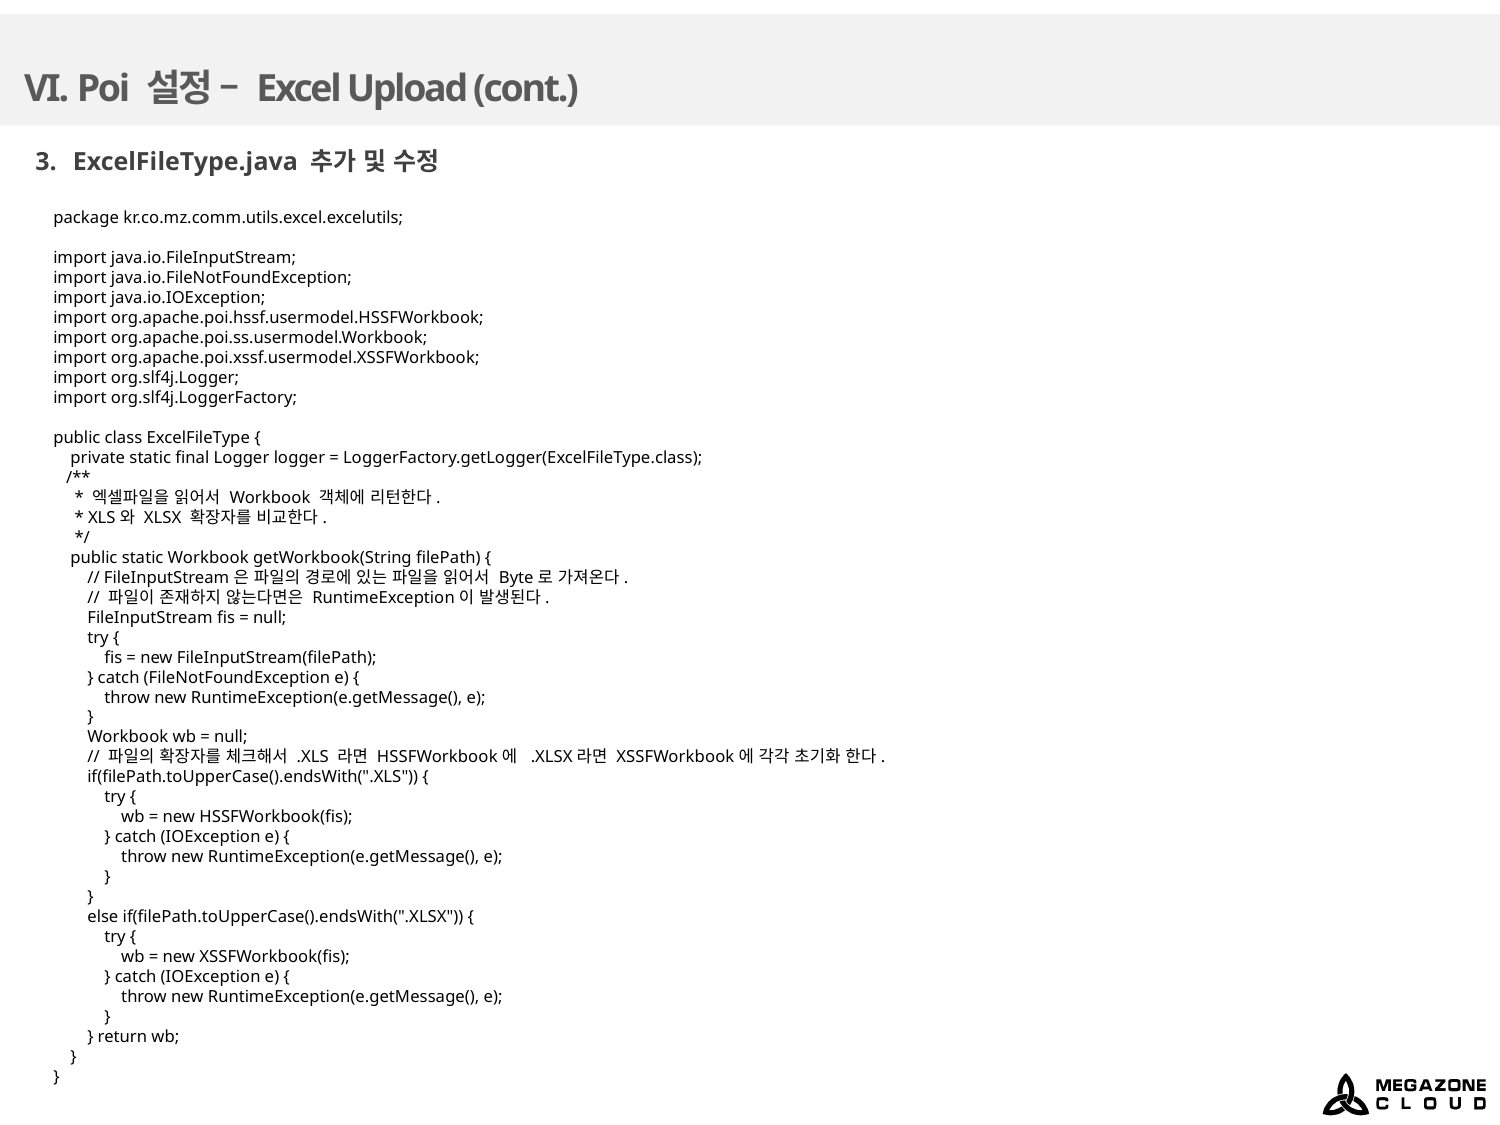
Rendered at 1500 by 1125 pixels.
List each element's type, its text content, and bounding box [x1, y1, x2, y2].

text_box package kr.co.mz.comm.utils.excel.excelutils; import java.io.FileInputStream; import java.io.FileNotFoundException; import java.io.IOException; import org.apache.poi.hssf.usermodel.HSSFWorkbook; import org.apache.poi.ss.usermodel.Workbook; import org.apache.poi.xssf.usermodel.XSSFWorkbook; import org.slf4j.Logger; import org.slf4j.LoggerFactory; public class ExcelFileType { private static final Logger logger = LoggerFactory.getLogger(ExcelFileType.class); /** * 엑셀파일을 읽어서 Workbook 객체에 리턴한다. * XLS와 XLSX 확장자를 비교한다. */ public static Workbook getWorkbook(String filePath) { // FileInputStream은 파일의 경로에 있는 파일을 읽어서 Byte로 가져온다. // 파일이 존재하지 않는다면은 RuntimeException이 발생된다. FileInputStream fis = null; try { fis = new FileInputStream(filePath); } catch (FileNotFoundException e) { throw new RuntimeException(e.getMessage(), e); } Workbook wb = null; // 파일의 확장자를 체크해서 .XLS 라면 HSSFWorkbook에 .XLSX라면 XSSFWorkbook에 각각 초기화 한다. if(filePath.toUpperCase().endsWith(".XLS")) { try { wb = new HSSFWorkbook(fis); } catch (IOException e) { throw new RuntimeException(e.getMessage(), e); } } else if(filePath.toUpperCase().endsWith(".XLSX")) { try { wb = new XSSFWorkbook(fis); } catch (IOException e) { throw new RuntimeException(e.getMessage(), e); } } return wb; } } [38, 199, 1457, 1093]
title VI. Poi 설정 – Excel Upload (cont.) [9, 42, 1089, 104]
list ExcelFileType.java 추가 및 수정 [20, 132, 1474, 244]
picture [1322, 1072, 1486, 1116]
